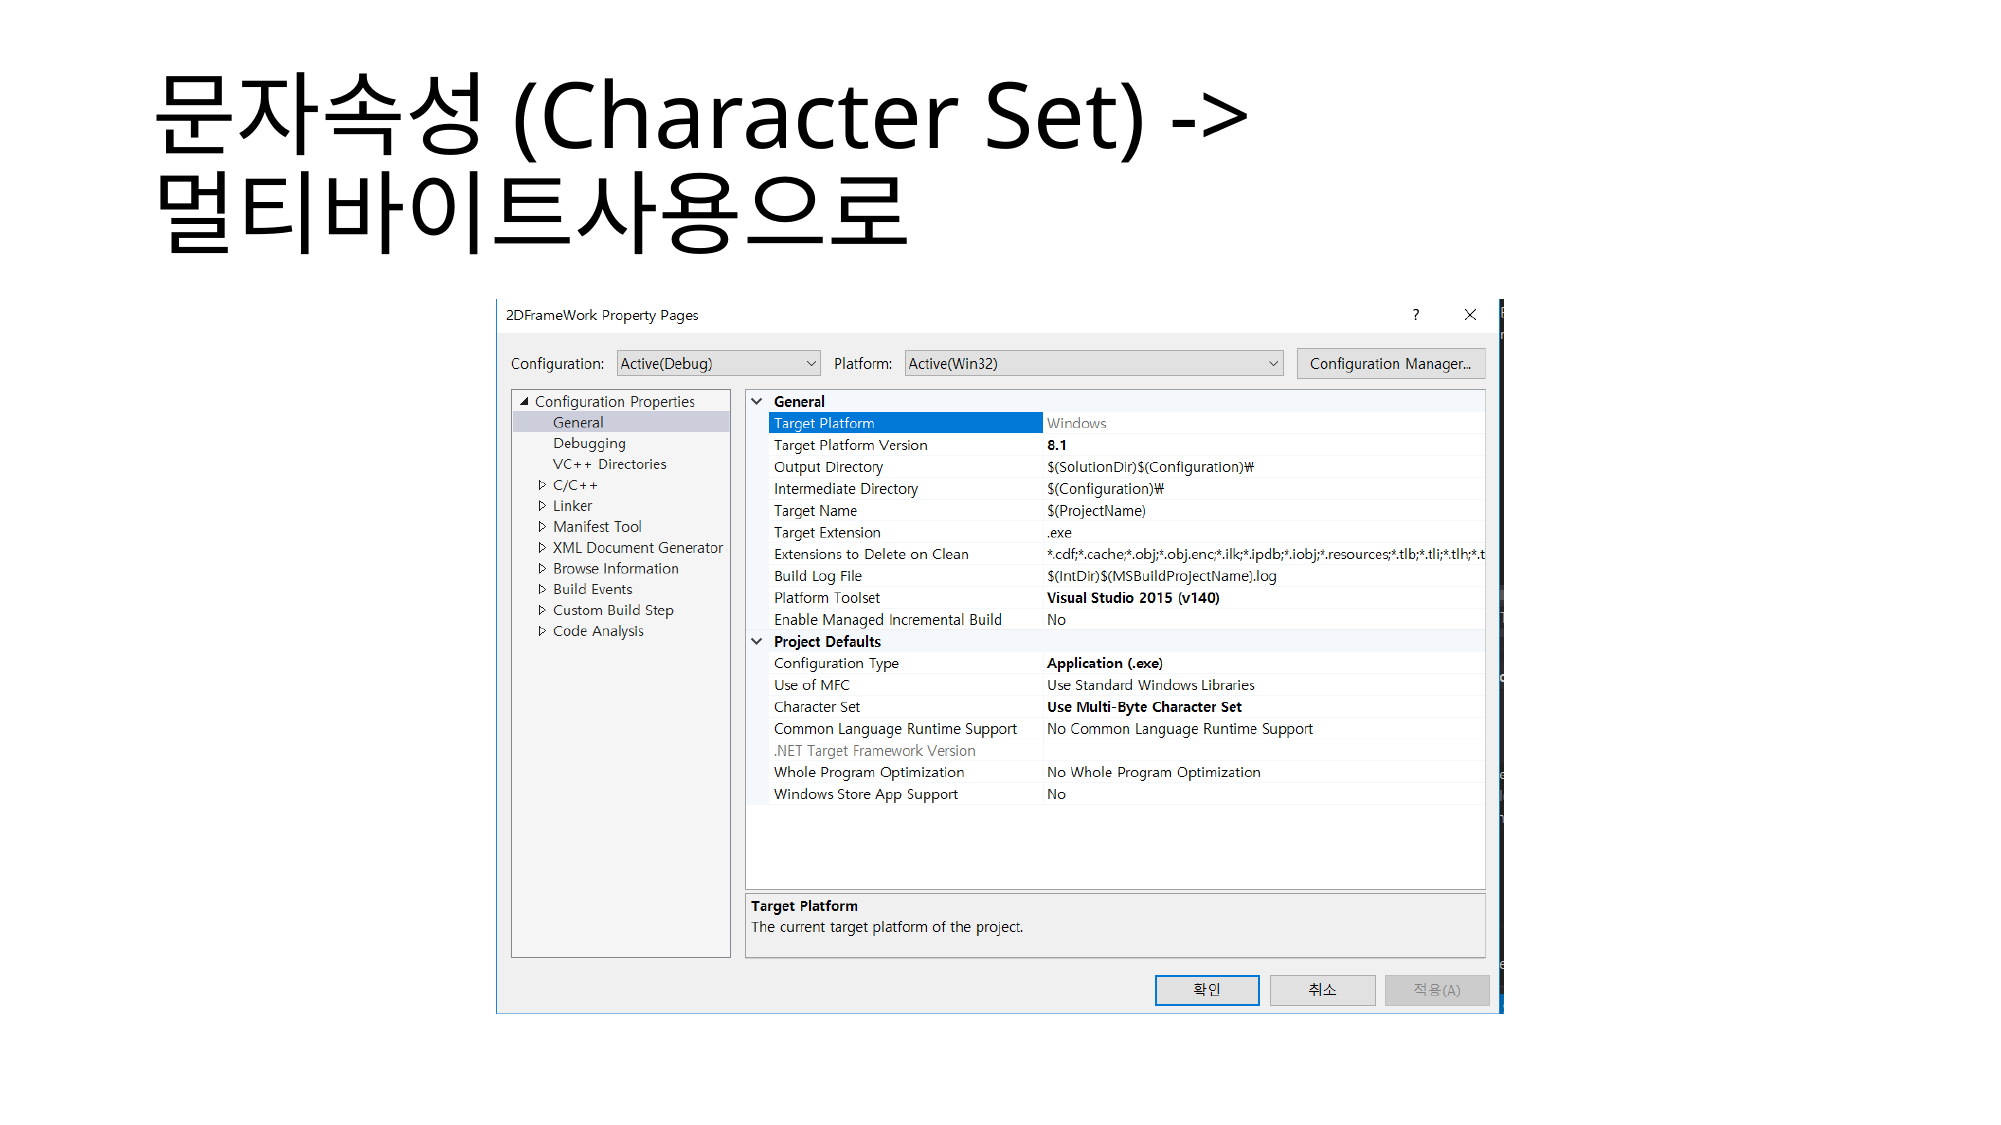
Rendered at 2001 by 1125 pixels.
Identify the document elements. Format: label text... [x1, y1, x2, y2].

title 문자속성(Character Set) -> 멀티바이트사용으로 [137, 59, 1863, 278]
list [496, 299, 1504, 1014]
